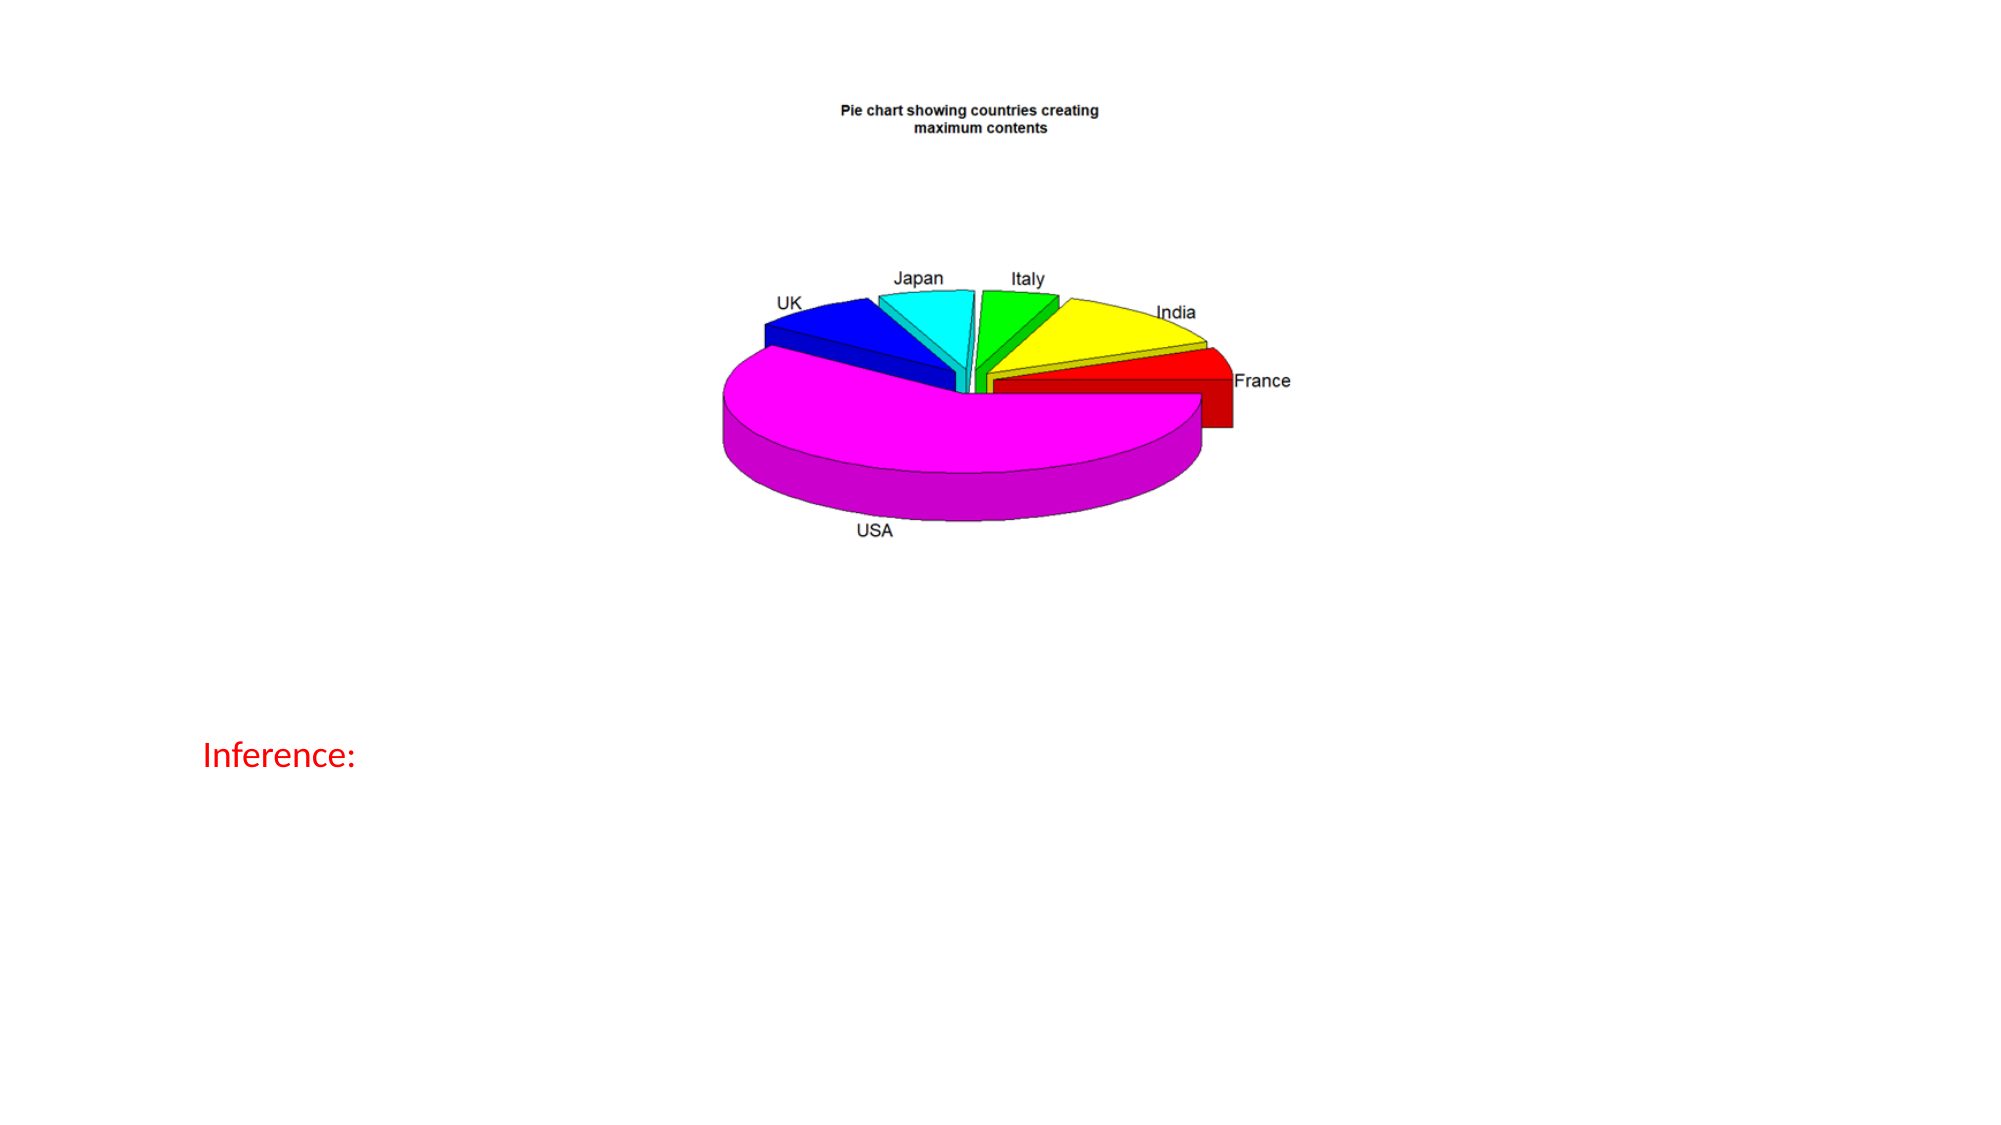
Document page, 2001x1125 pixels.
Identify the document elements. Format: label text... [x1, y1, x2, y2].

picture [363, 89, 1578, 723]
text_box Inference: [187, 722, 736, 782]
